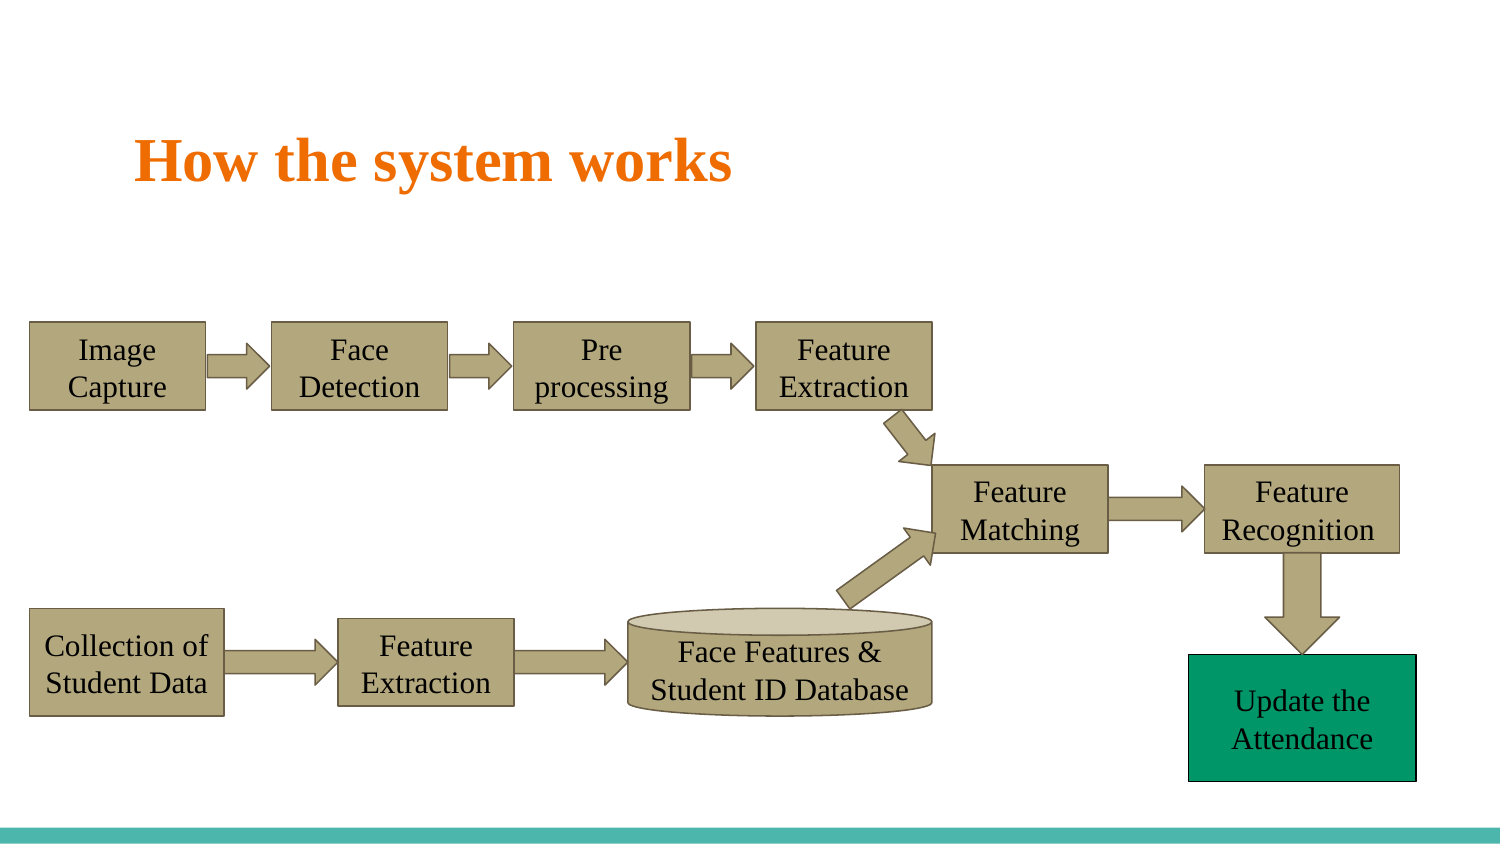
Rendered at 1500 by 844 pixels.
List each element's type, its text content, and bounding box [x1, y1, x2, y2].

text_box Feature Recognition [1204, 465, 1400, 553]
text_box Feature Extraction [337, 618, 515, 707]
title How the system works [119, 104, 1471, 193]
text_box Collection of Student Data [29, 608, 224, 716]
text_box [449, 343, 512, 390]
text_box [691, 343, 754, 390]
text_box Update the Attendance [1188, 654, 1416, 782]
text_box Feature Matching [932, 465, 1109, 553]
text_box [883, 409, 935, 466]
text_box Feature Extraction [755, 322, 933, 411]
text_box [1108, 486, 1205, 532]
text_box [514, 639, 628, 686]
text_box Pre processing [513, 322, 690, 411]
text_box [207, 343, 270, 390]
text_box [1264, 552, 1340, 655]
text_box Image Capture [29, 322, 206, 411]
text_box [836, 528, 936, 609]
text_box Face Detection [271, 322, 448, 411]
text_box [224, 639, 338, 686]
text_box Face Features & Student ID Database [627, 608, 932, 717]
